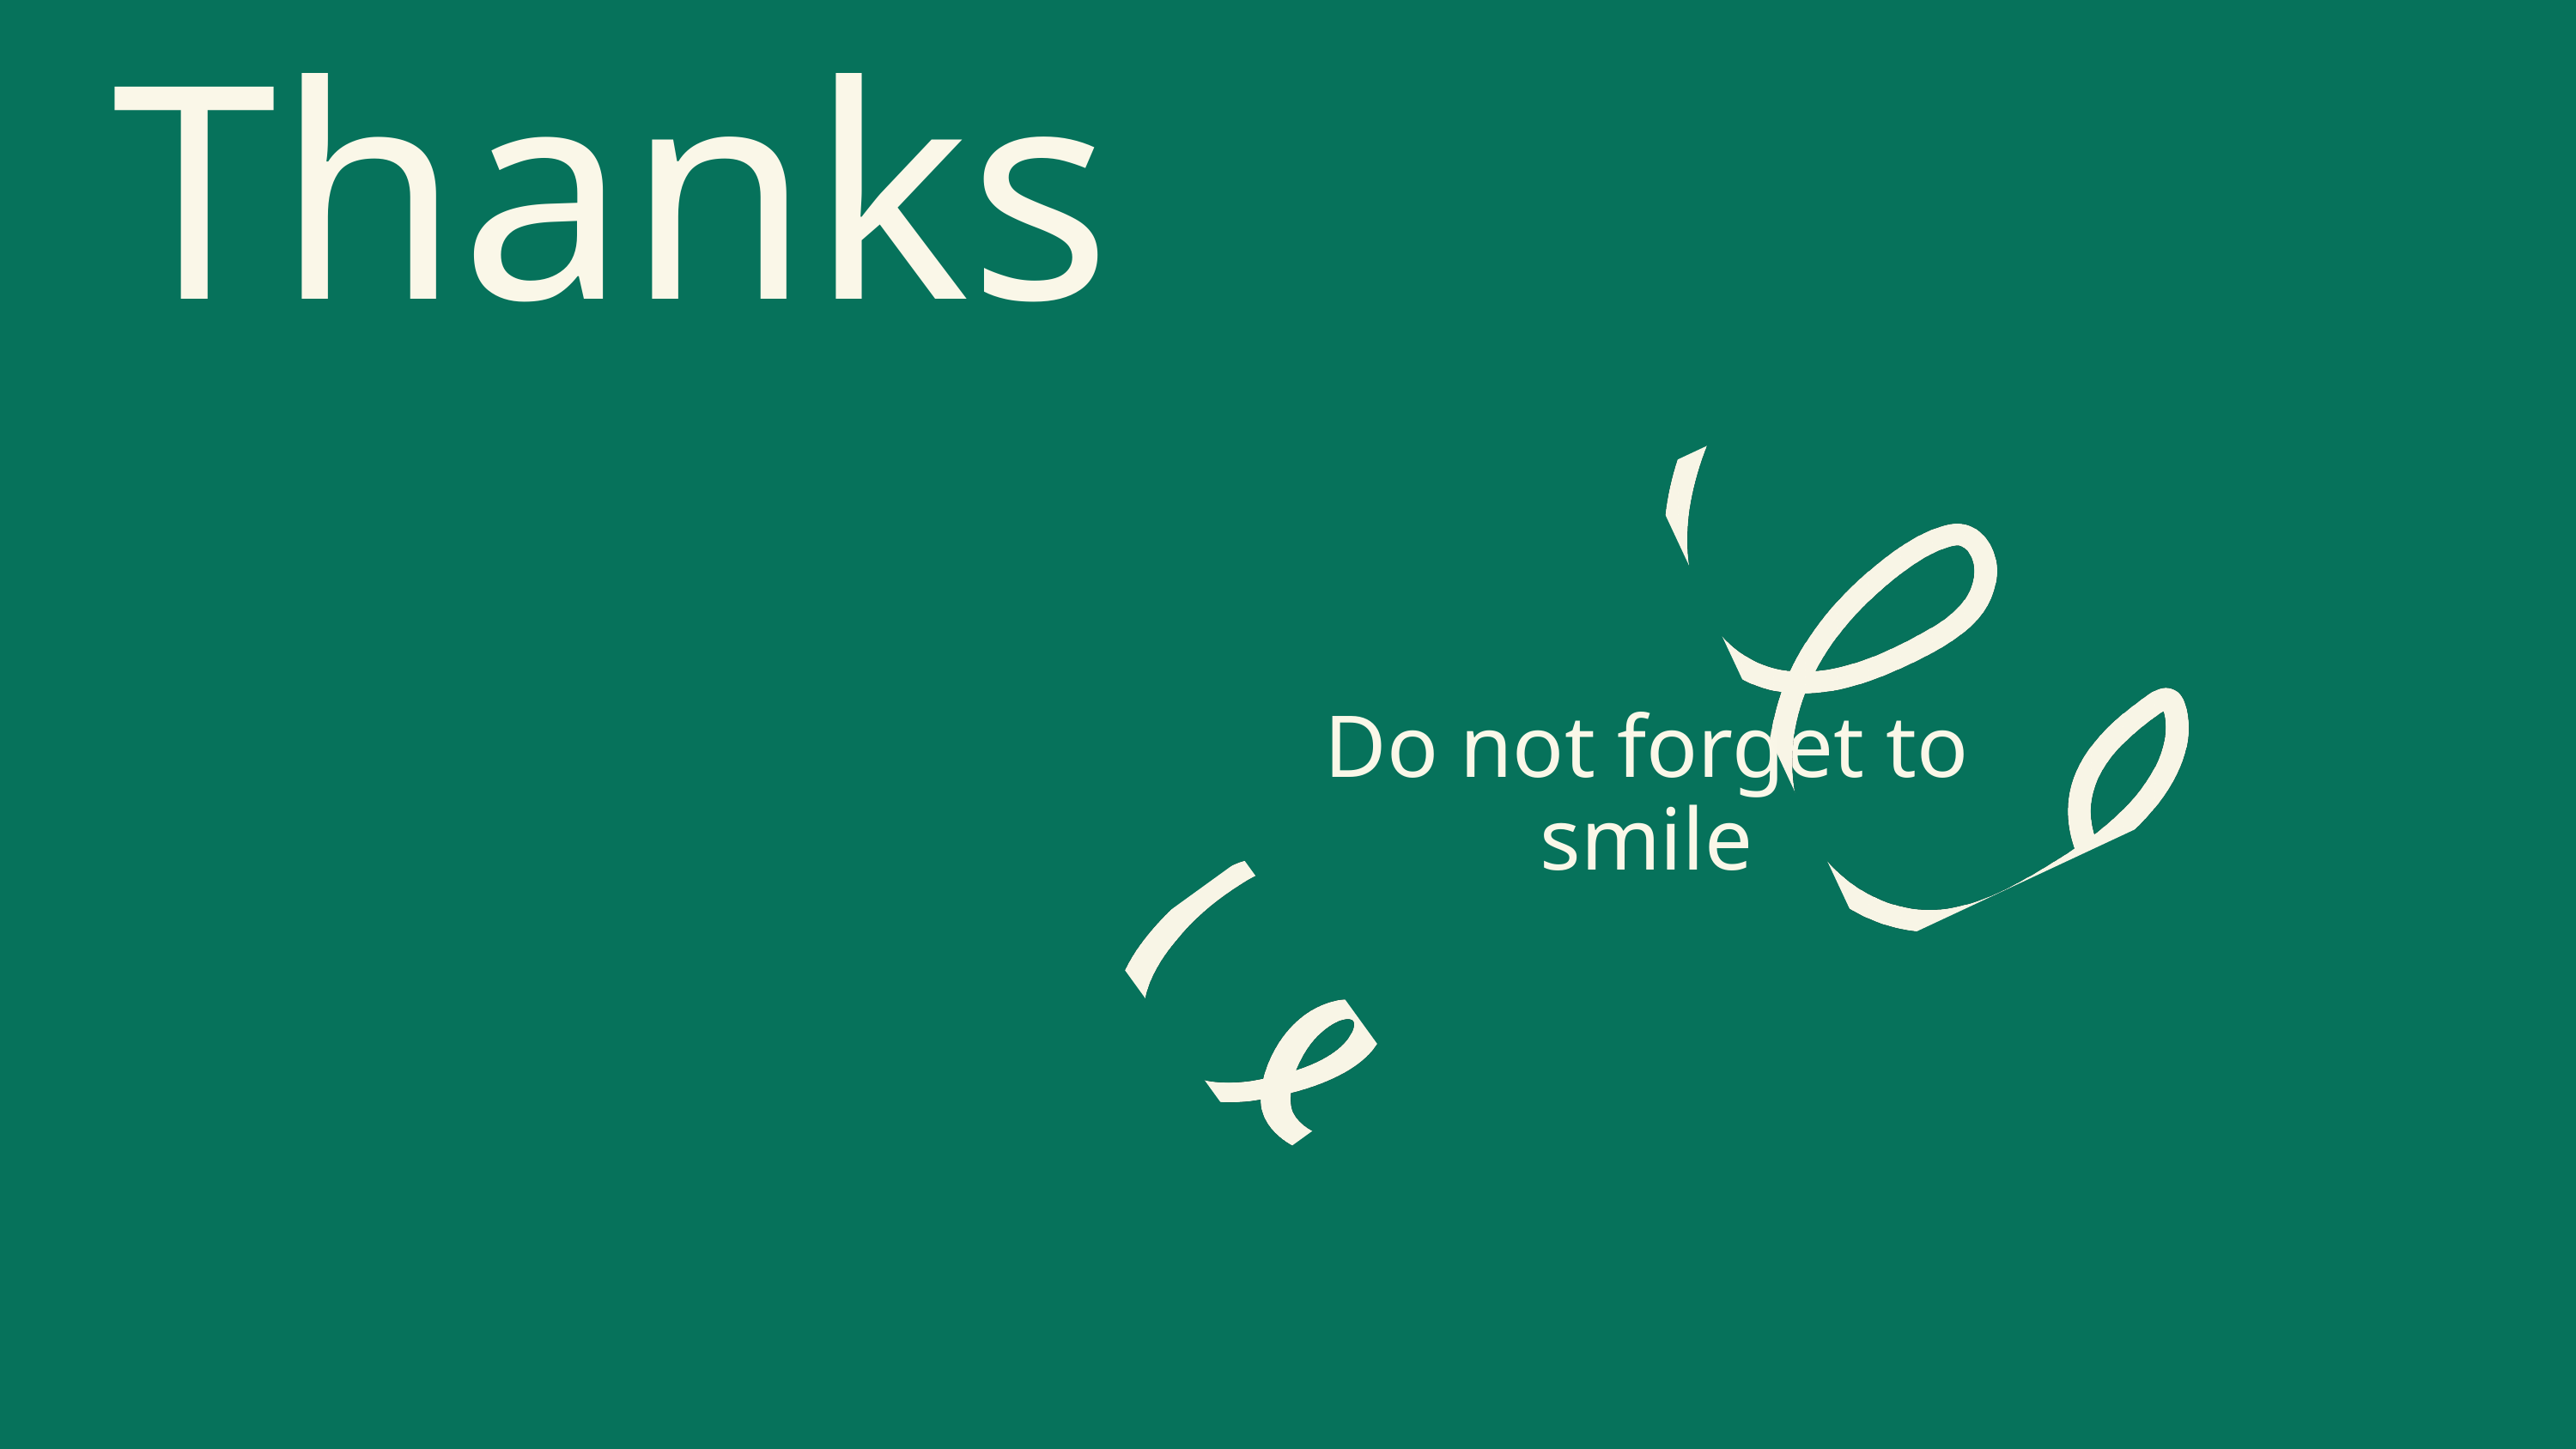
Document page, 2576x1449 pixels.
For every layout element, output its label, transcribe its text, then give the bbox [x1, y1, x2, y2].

text_box Do not forget to smile [1254, 701, 1839, 888]
text_box Thanks [112, 79, 1378, 359]
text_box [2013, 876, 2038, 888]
text_box [1112, 858, 1397, 1165]
text_box [1646, 266, 2314, 954]
